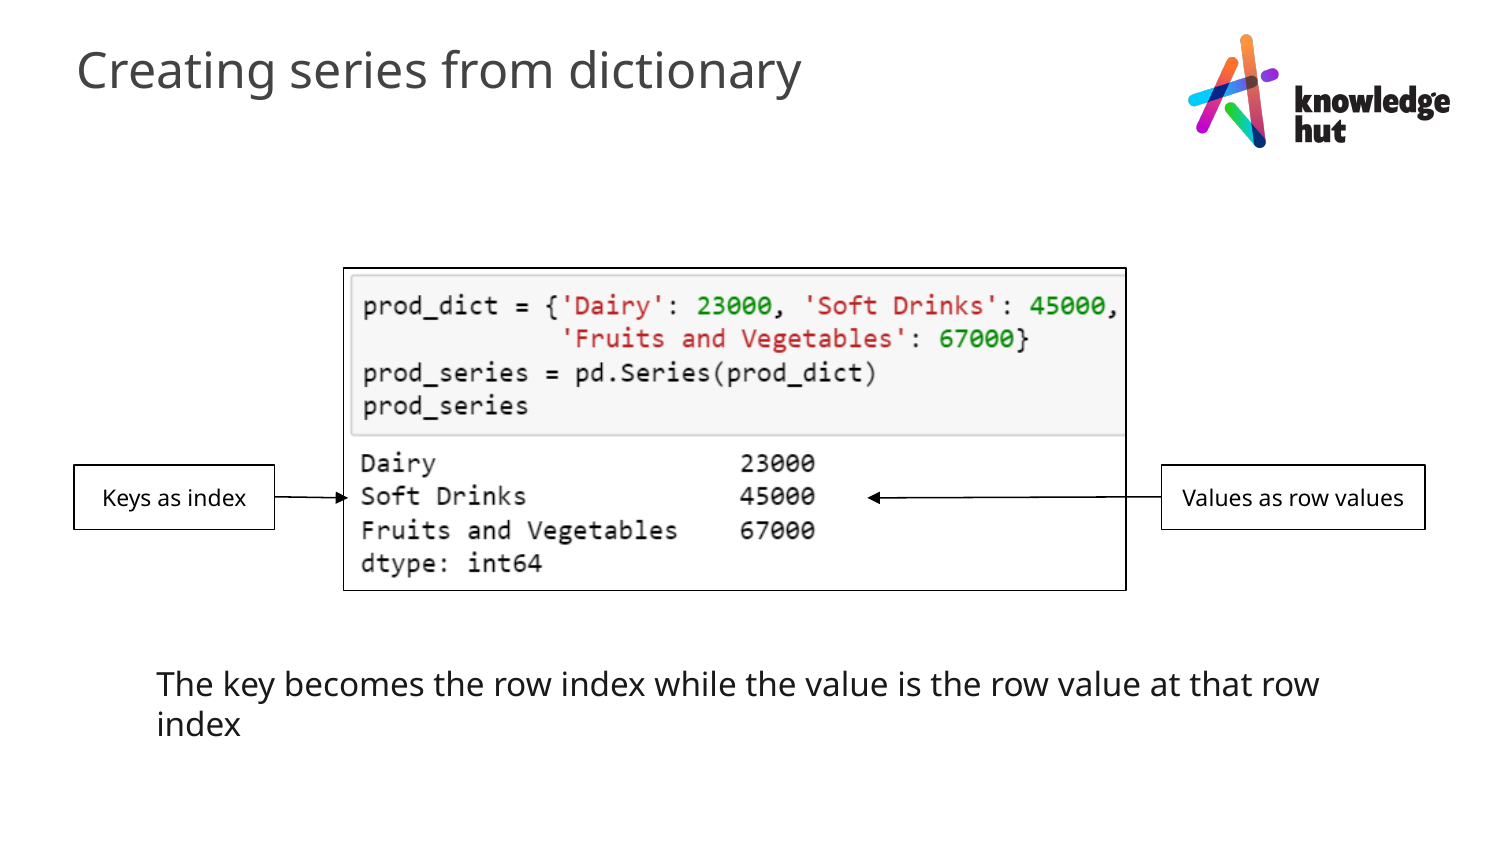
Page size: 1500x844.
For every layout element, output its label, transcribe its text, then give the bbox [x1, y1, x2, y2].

text_box Creating series from dictionary [61, 23, 1285, 110]
text_box The key becomes the row index while the value is the row value at that row index [141, 647, 1386, 726]
picture [1184, 30, 1454, 152]
text_box Keys as index [74, 465, 275, 530]
text_box Values as row values [1161, 465, 1425, 530]
picture [344, 268, 1126, 591]
